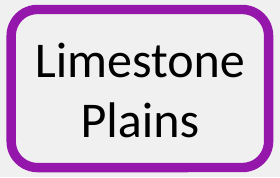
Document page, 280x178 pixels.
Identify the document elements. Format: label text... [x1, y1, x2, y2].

text_box [10, 8, 270, 169]
text_box Limestone Plains [19, 20, 261, 156]
